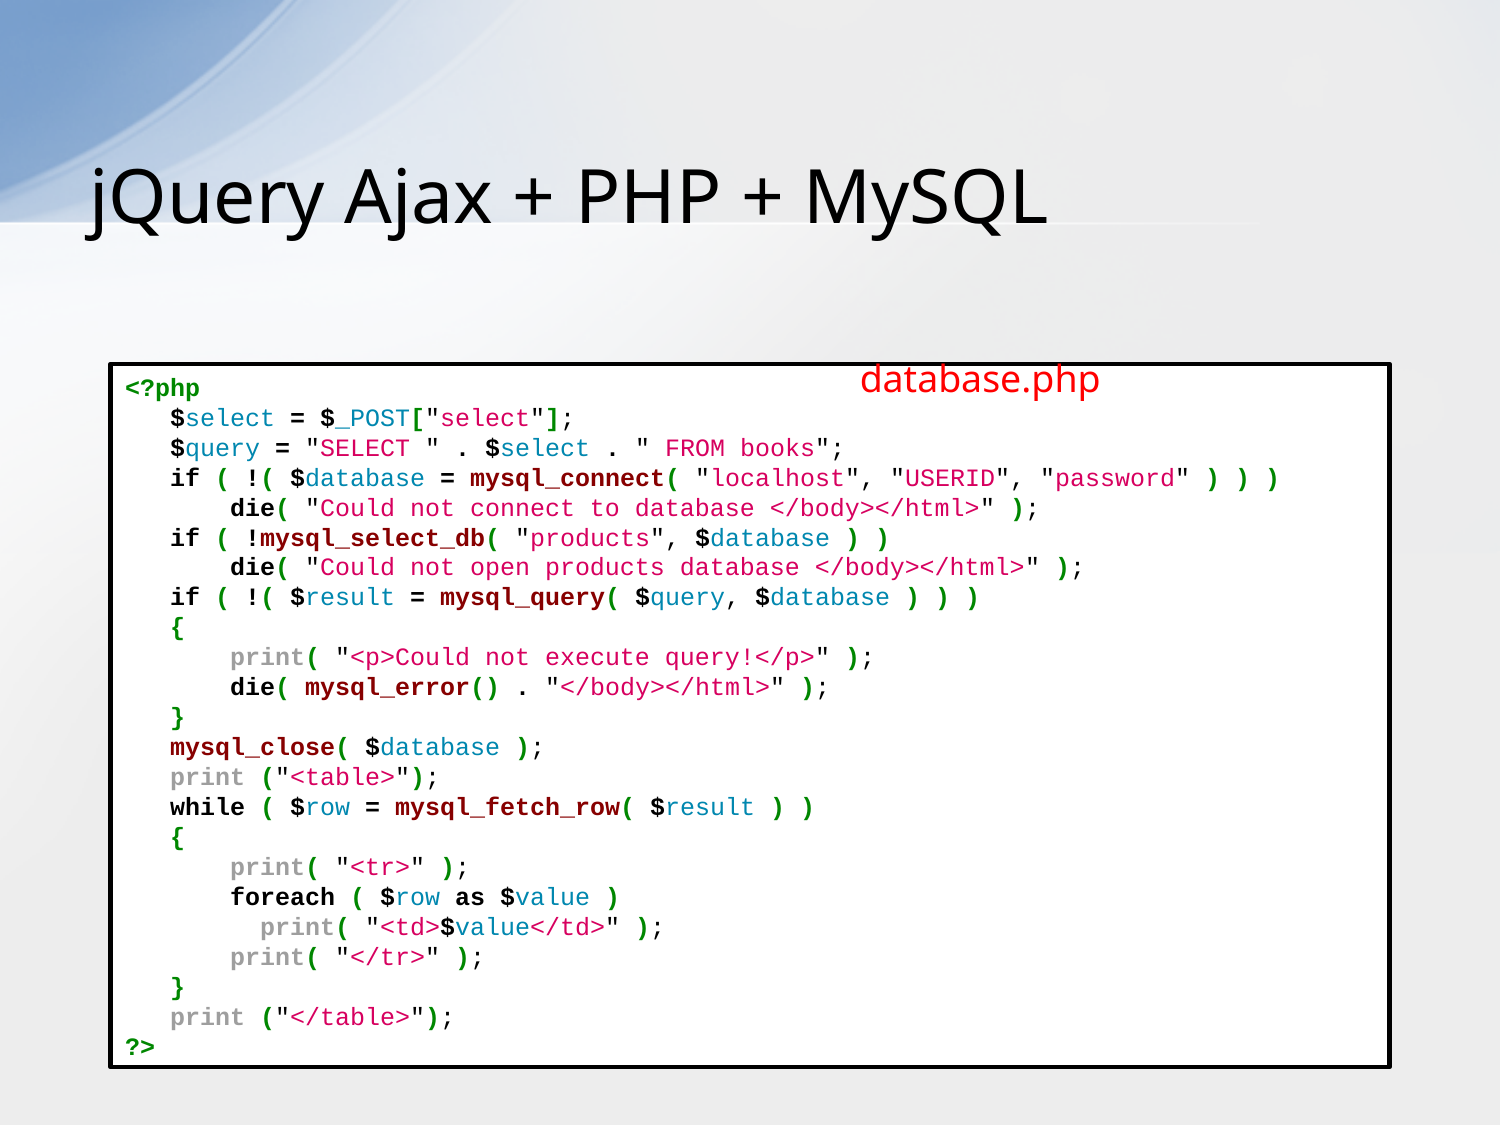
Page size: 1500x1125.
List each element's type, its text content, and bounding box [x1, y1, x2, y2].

text_box database.php [845, 347, 1116, 408]
slide_number 24 [1074, 1024, 1425, 1103]
text_box <?php $select = $_POST["select"]; $query = "SELECT " . $select . " FROM books"; if ( !( $database = mysql_connect( "localhost", "USERID", "password" ) ) ) die( "Could not connect to database </body></html>" ); if ( !mysql_select_db( "products", $database ) ) die( "Could not open products database </body></html>" ); if ( !( $result = mysql_query( $query, $database ) ) ) { print( "<p>Could not execute query!</p>" ); die( mysql_error() . "</body></html>" ); } mysql_close( $database ); print ("<table>"); while ( $row = mysql_fetch_row( $result ) ) { print( "<tr>" ); foreach ( $row as $value ) print( "<td>$value</td>" ); print( "</tr>" ); } print ("</table>"); ?> [108, 362, 1392, 1069]
picture [0, 0, 1500, 1125]
title jQuery Ajax + PHP + MySQL [75, 58, 1425, 247]
